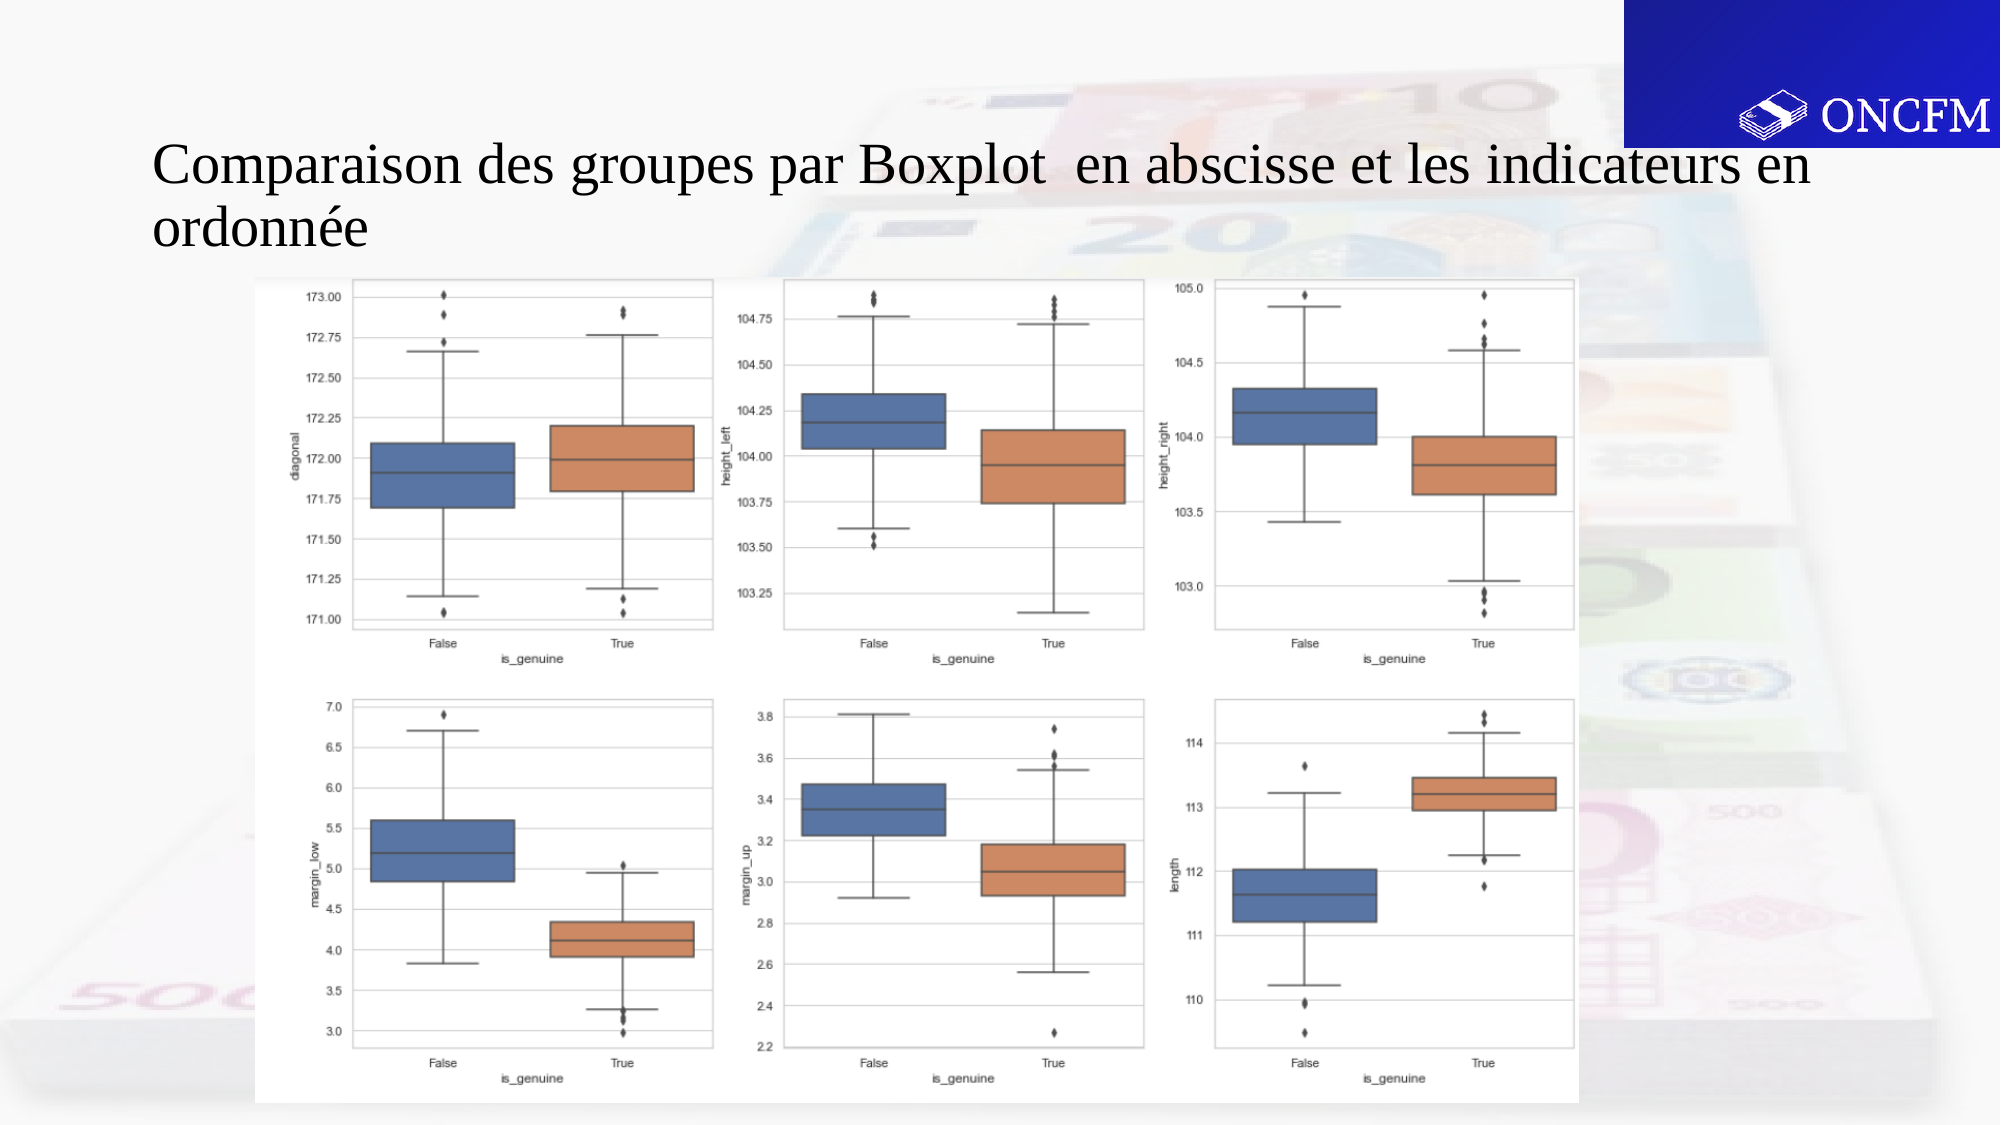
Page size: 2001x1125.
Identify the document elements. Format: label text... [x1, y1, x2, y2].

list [255, 277, 1579, 1103]
picture [1624, 0, 2000, 148]
title Comparaison des groupes par Boxplot en abscisse et les indicateurs en ordonnée [137, 114, 1863, 278]
